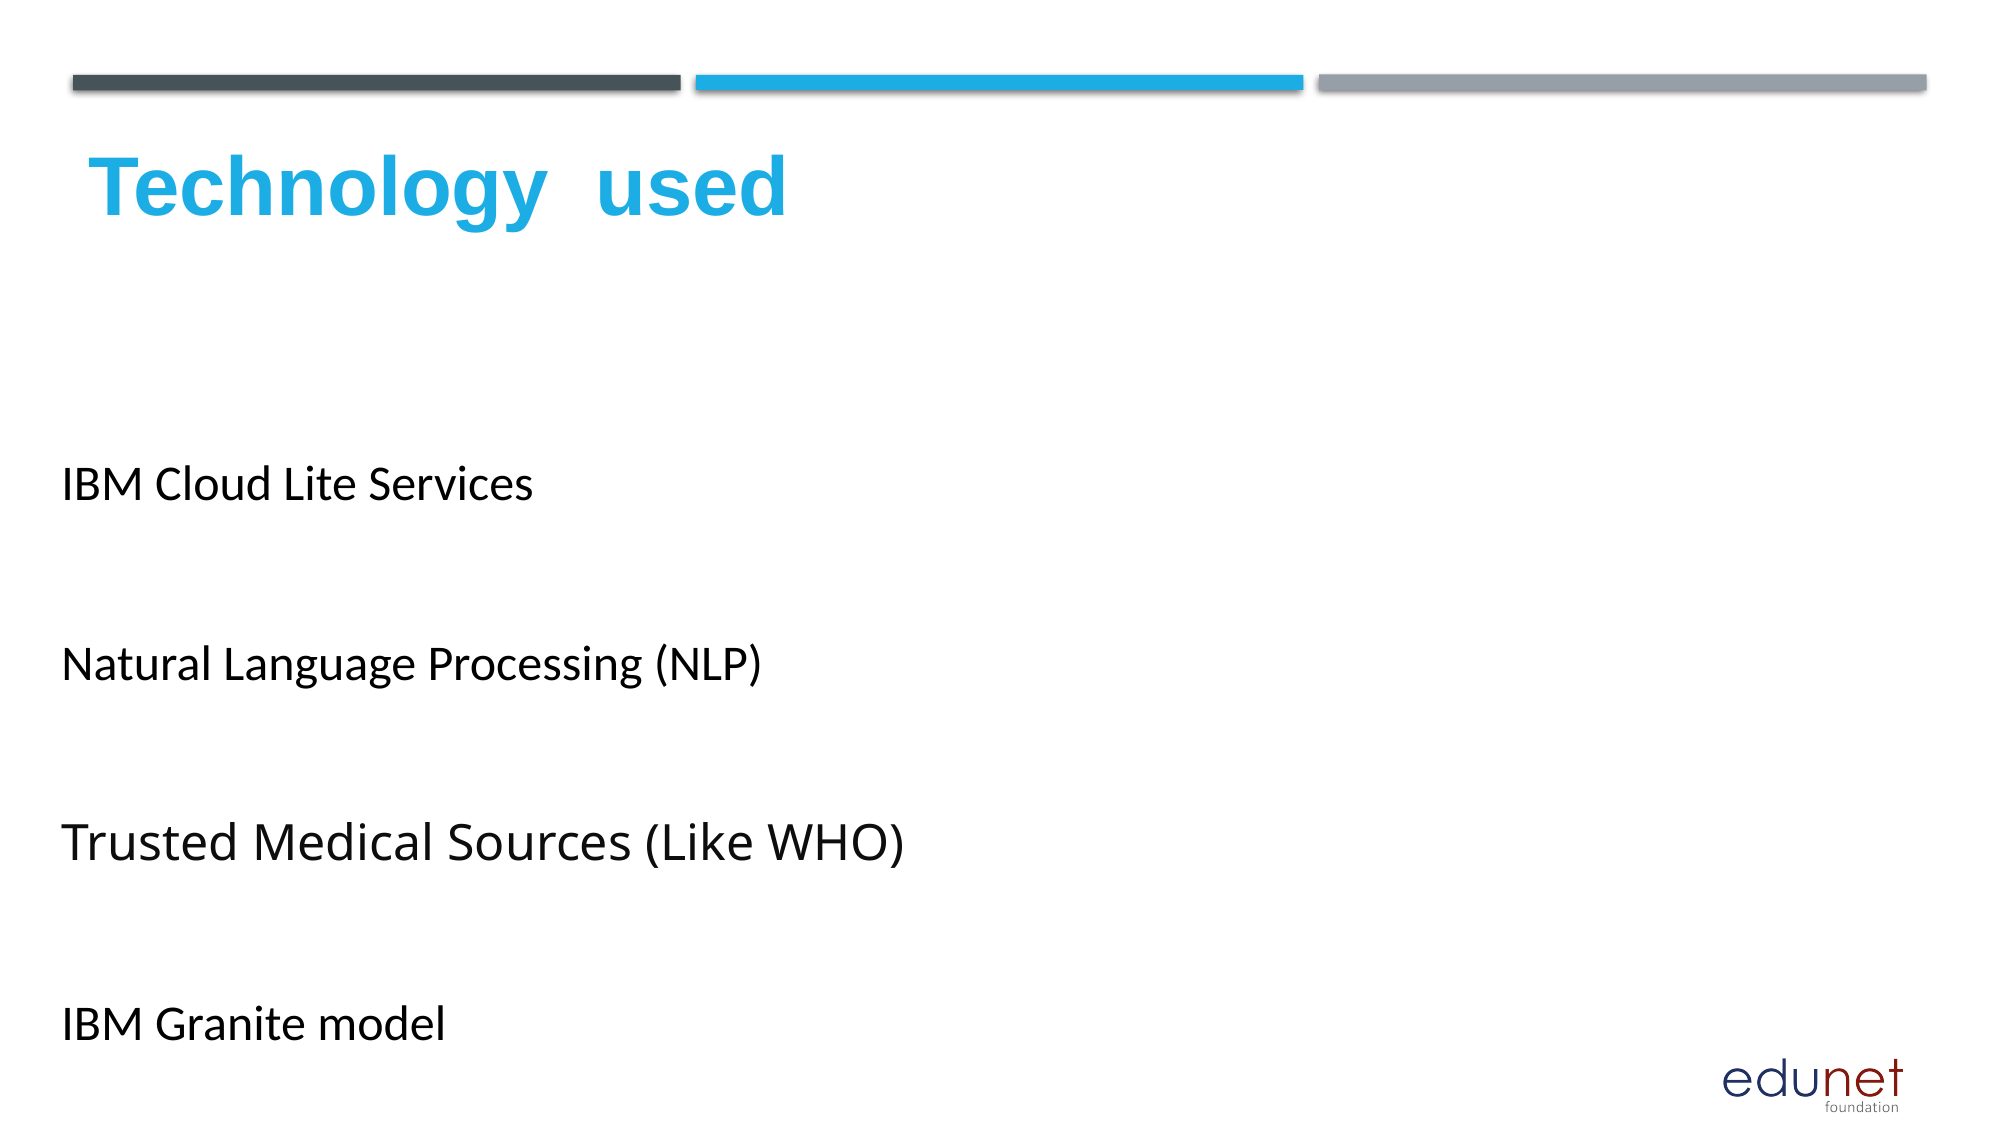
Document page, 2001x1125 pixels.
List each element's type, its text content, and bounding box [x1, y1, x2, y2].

picture [1719, 1056, 1905, 1116]
text_box IBM Cloud Lite Services Natural Language Processing (NLP) Trusted Medical Sources (Like WHO) IBM Granite model [46, 322, 1500, 1058]
text_box Technology used [74, 124, 1676, 240]
